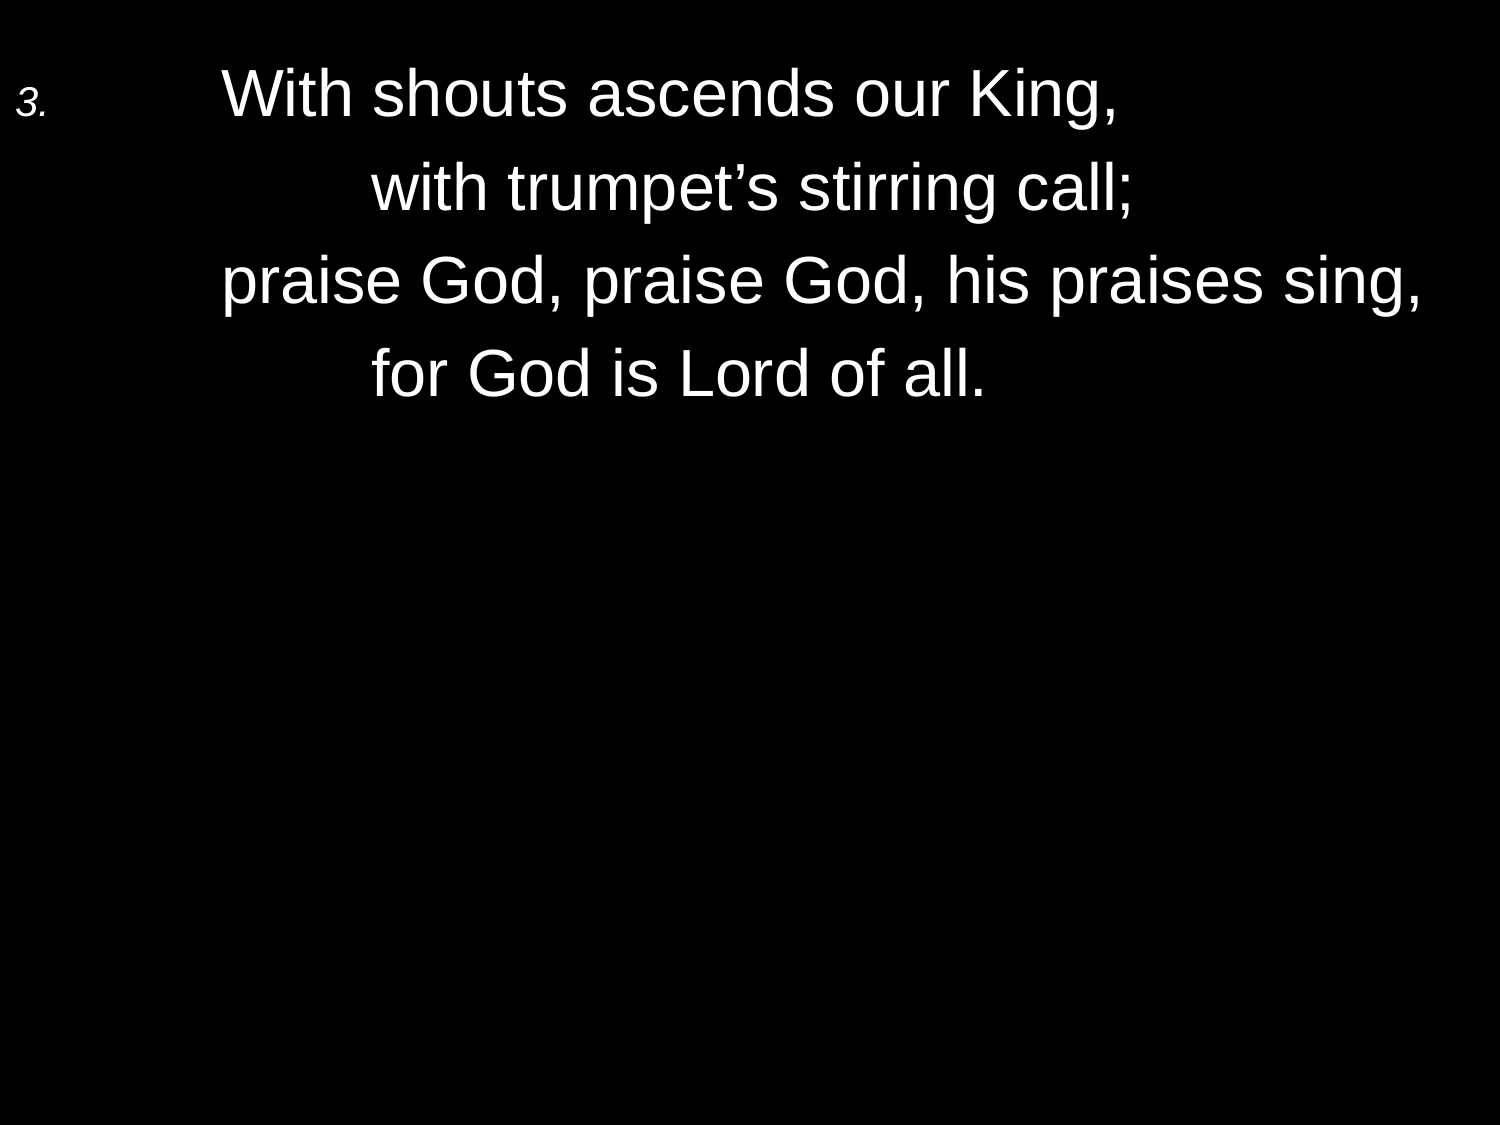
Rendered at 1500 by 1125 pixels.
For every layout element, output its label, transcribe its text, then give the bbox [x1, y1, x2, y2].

list 3. With shouts ascends our King, with trumpet’s stirring call; praise God, praise God, his praises sing, for God is Lord of all. [0, 42, 1500, 1047]
